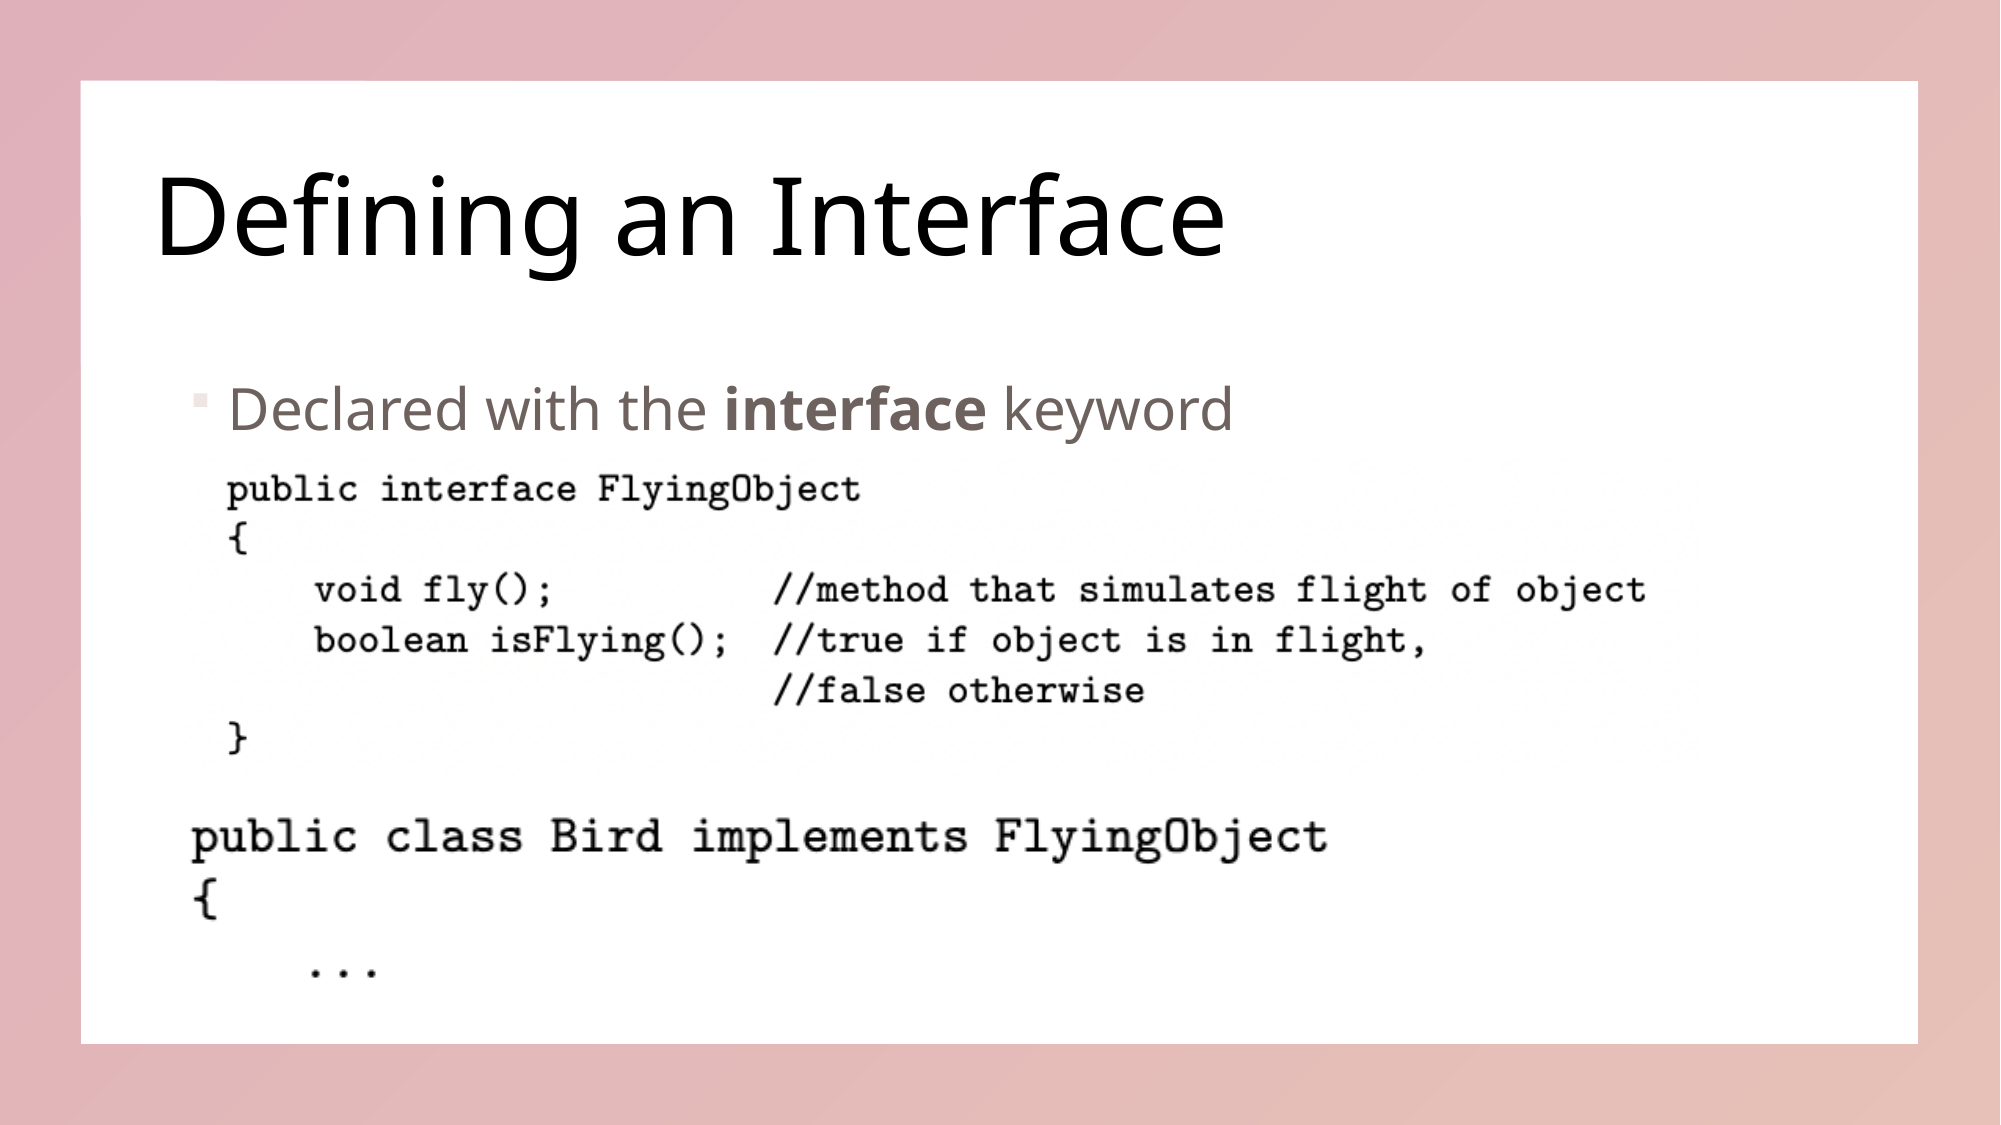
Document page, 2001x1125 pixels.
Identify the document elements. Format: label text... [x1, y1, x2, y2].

list Declared with the interface keyword [137, 357, 1863, 484]
title Defining an Interface [137, 111, 1863, 330]
picture [184, 457, 1700, 775]
picture [137, 802, 1495, 1014]
